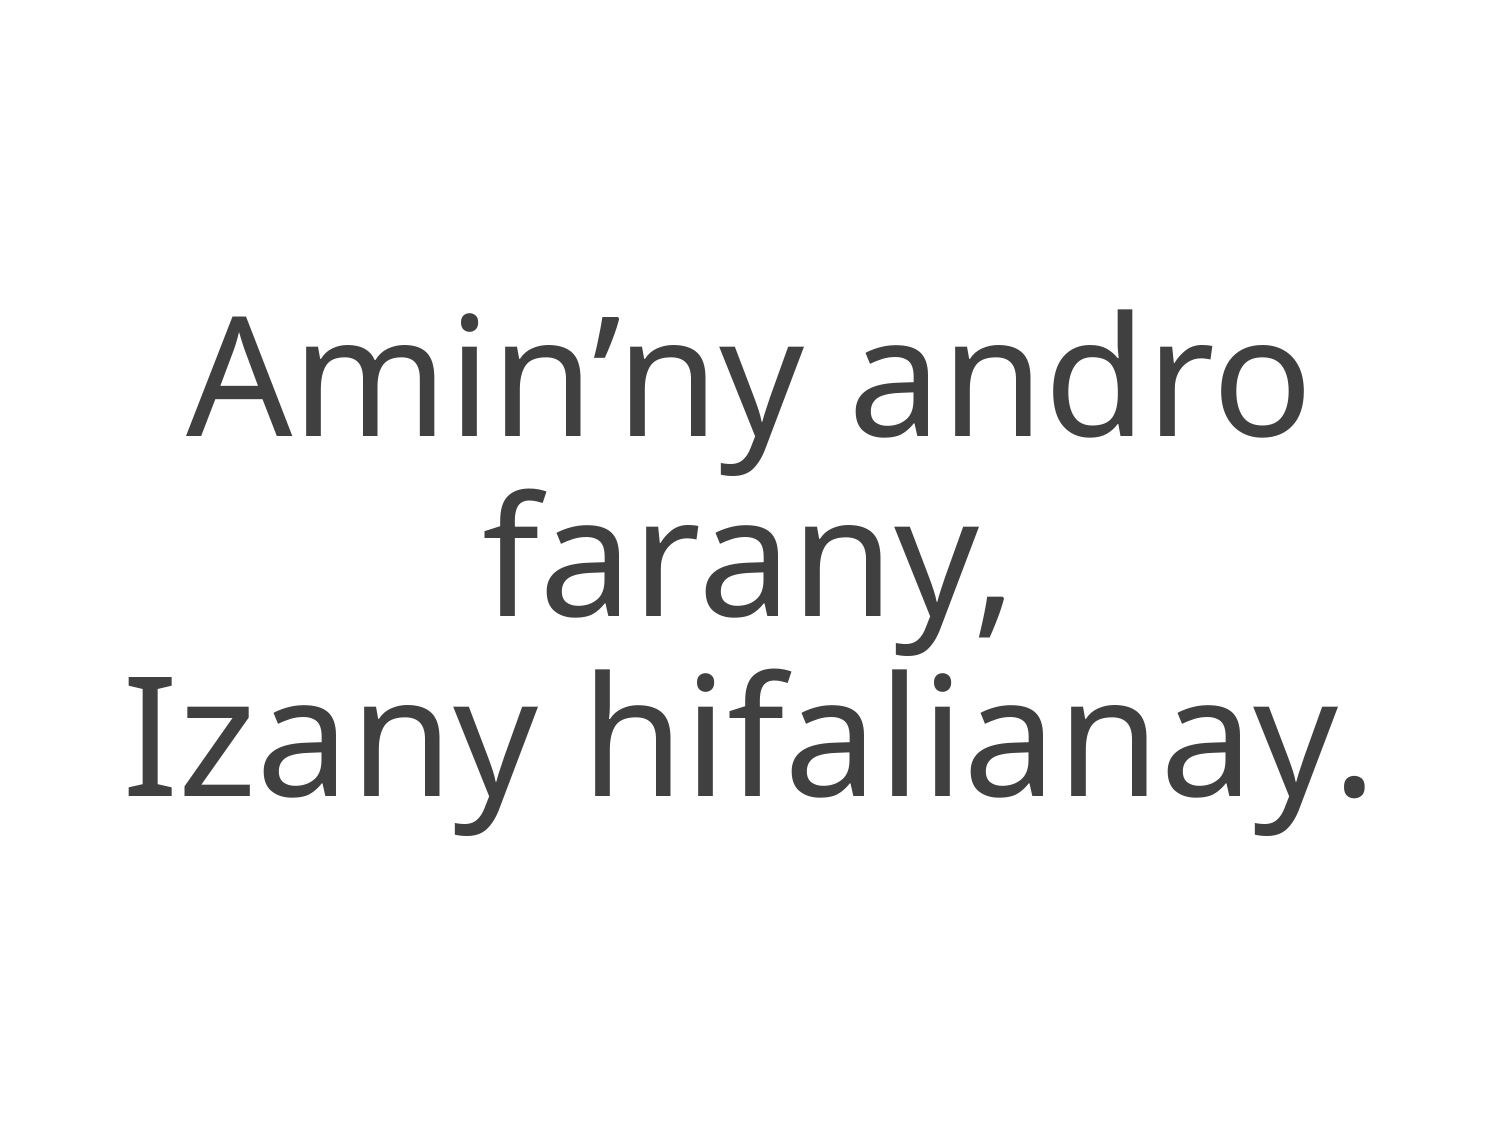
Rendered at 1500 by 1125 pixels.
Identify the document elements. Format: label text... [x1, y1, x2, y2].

title Amin’ny andro farany, Izany hifalianay. [0, 453, 1500, 672]
